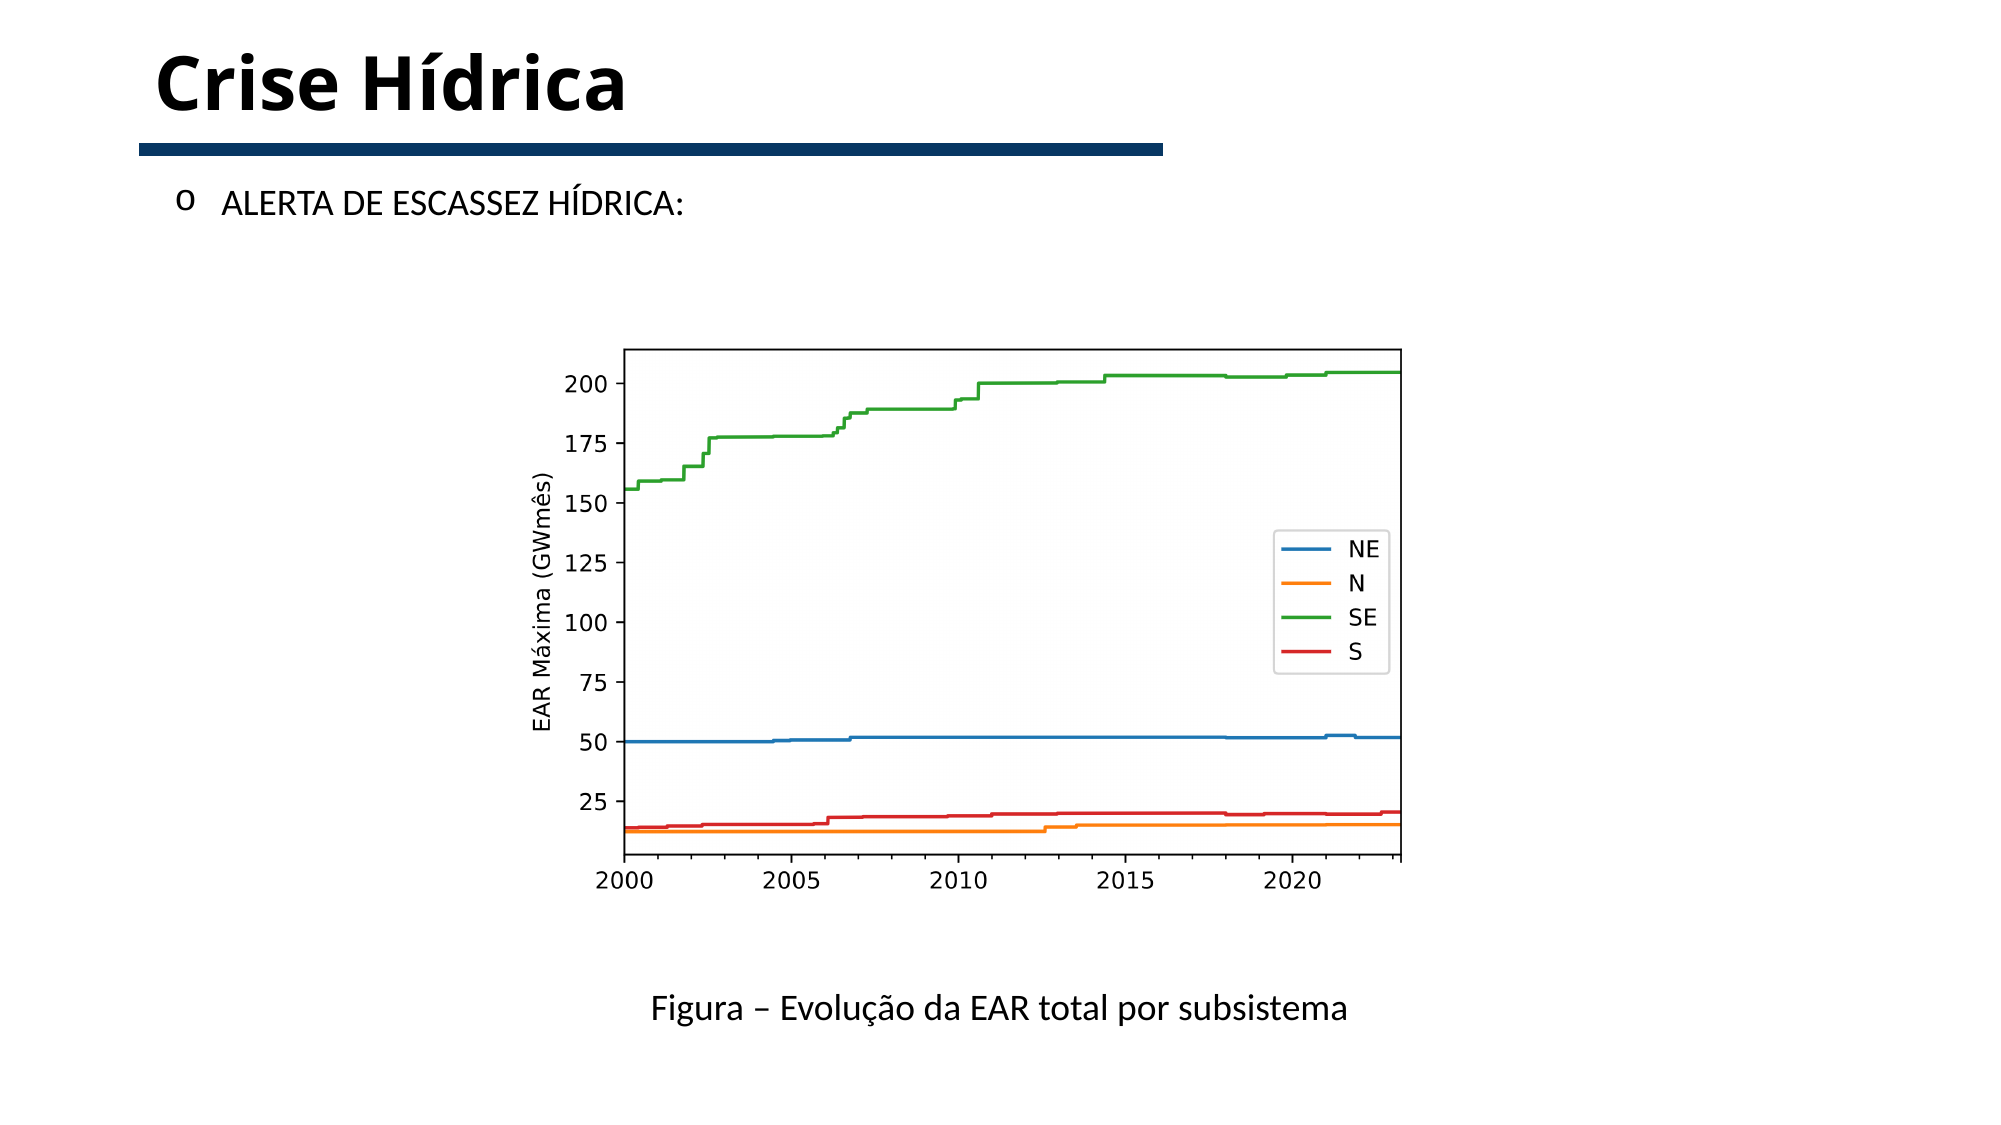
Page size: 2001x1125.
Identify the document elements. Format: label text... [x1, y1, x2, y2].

text_box ALERTA DE ESCASSEZ HÍDRICA: [84, 167, 1810, 243]
text_box Figura – Evolução da EAR total por subsistema [627, 975, 1373, 1036]
title Crise Hídrica [139, 33, 1863, 140]
picture [499, 269, 1501, 938]
